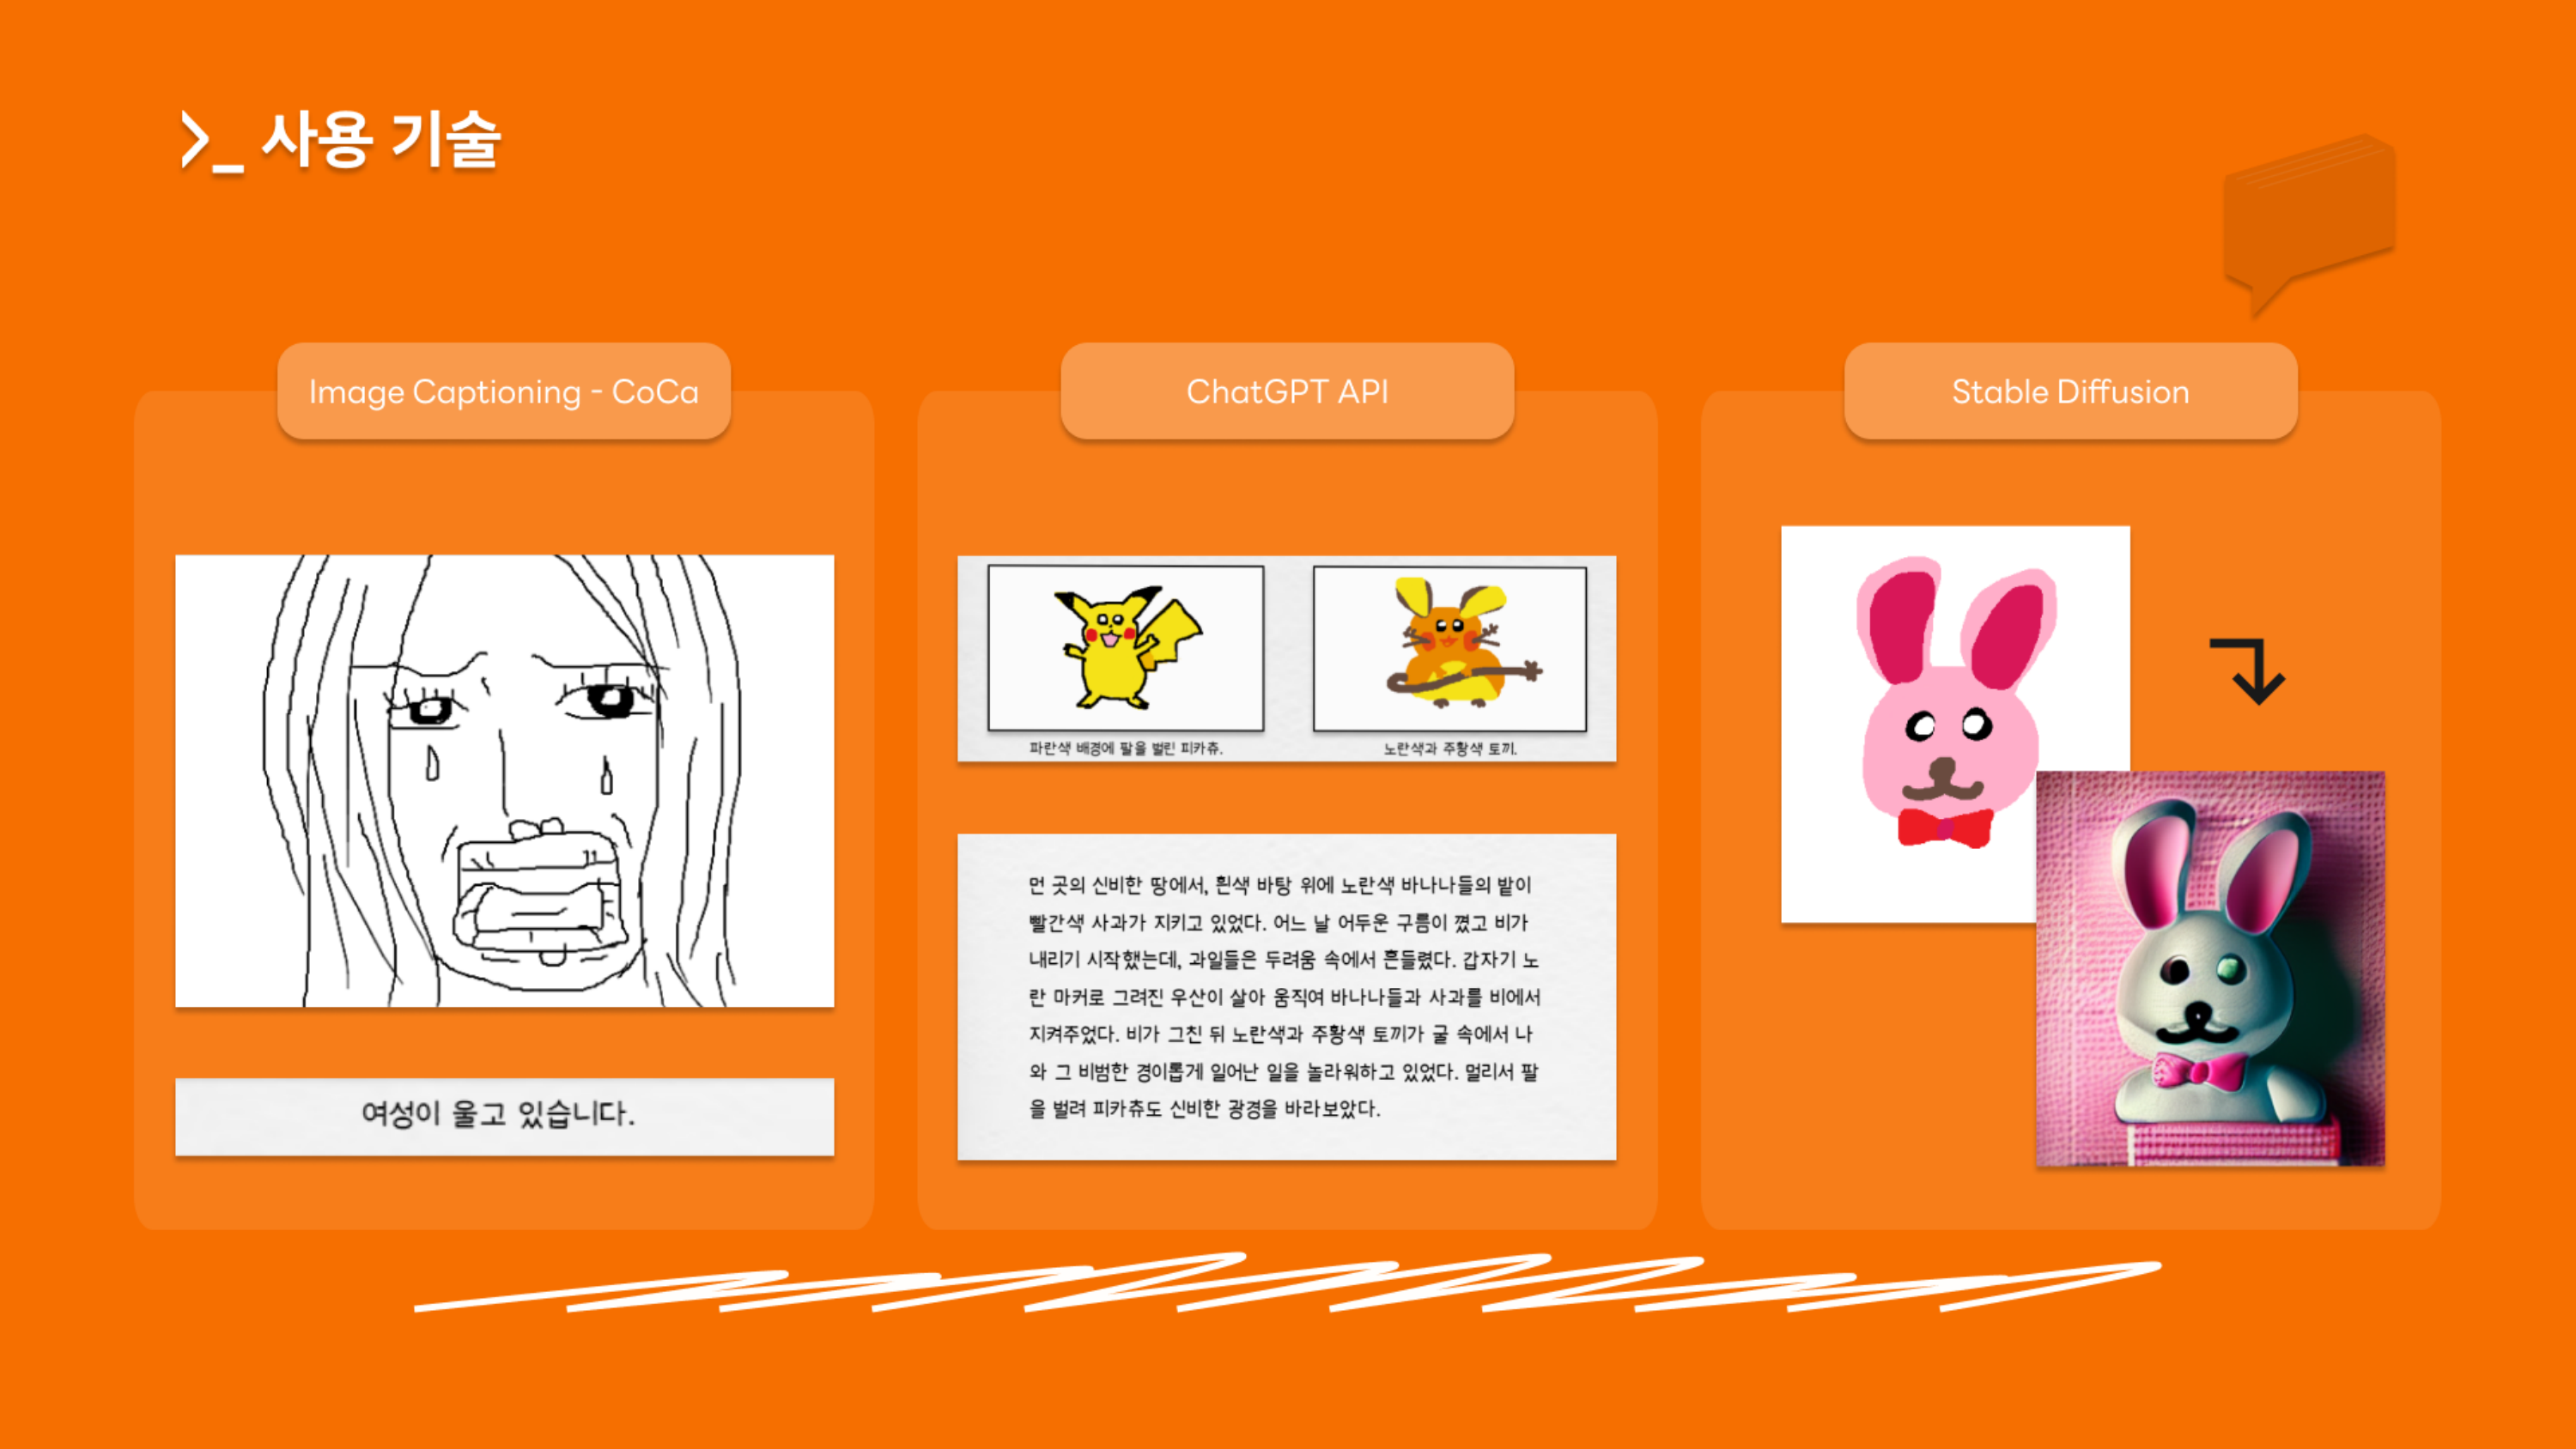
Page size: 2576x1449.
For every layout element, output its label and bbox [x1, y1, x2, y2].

text_box [0, 0, 2576, 1449]
